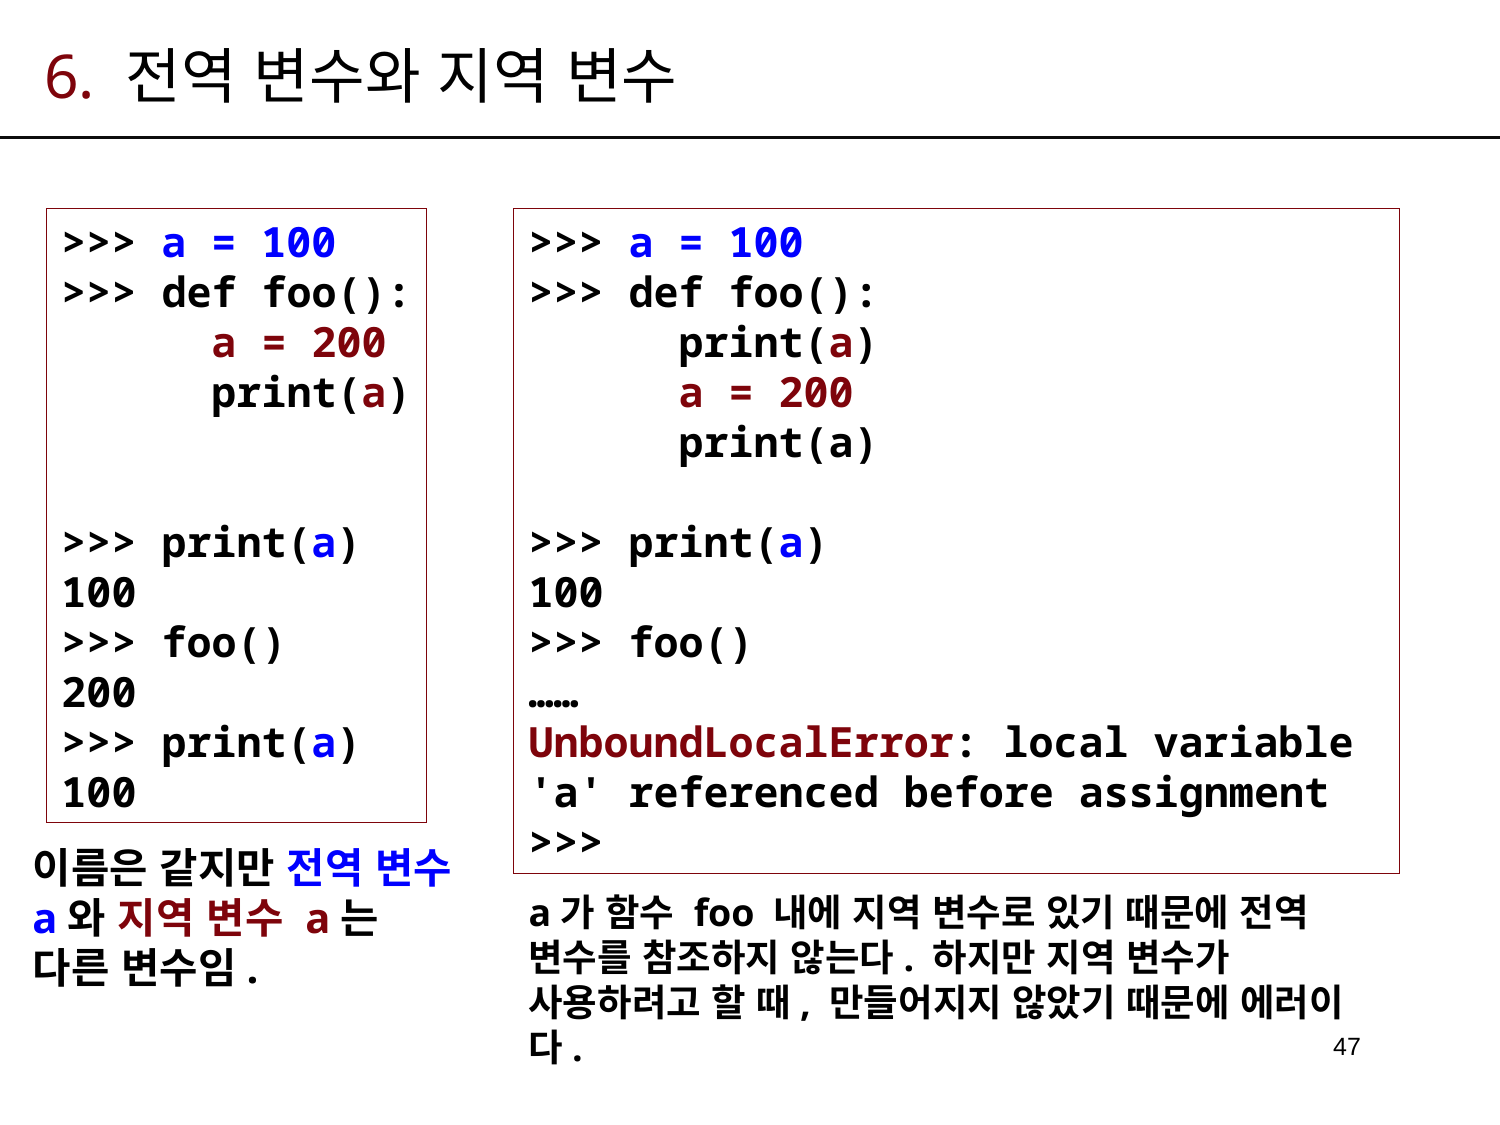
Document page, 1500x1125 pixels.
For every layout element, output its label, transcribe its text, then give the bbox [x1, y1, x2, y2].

text_box a가 함수 foo 내에 지역 변수로 있기 때문에 전역 변수를 참조하지 않는다. 하지만 지역 변수가 사용하려고 할 때, 만들어지지 않았기 때문에 에러이다. [513, 881, 1396, 1077]
text_box 이름은 같지만 전역 변수 a와 지역 변수 a는 다른 변수임. [17, 834, 479, 999]
text_box >>> a = 100 >>> def foo(): a = 200 print(a) >>> print(a) 100 >>> foo() 200 >>> print(a) 100 [46, 208, 427, 823]
text_box >>> a = 100 >>> def foo(): print(a) a = 200 print(a) >>> print(a) 100 >>> foo() …… UnboundLocalError: local variable 'a' referenced before assignment >>> [513, 208, 1400, 874]
title 6. 전역 변수와 지역 변수 [29, 30, 1294, 124]
